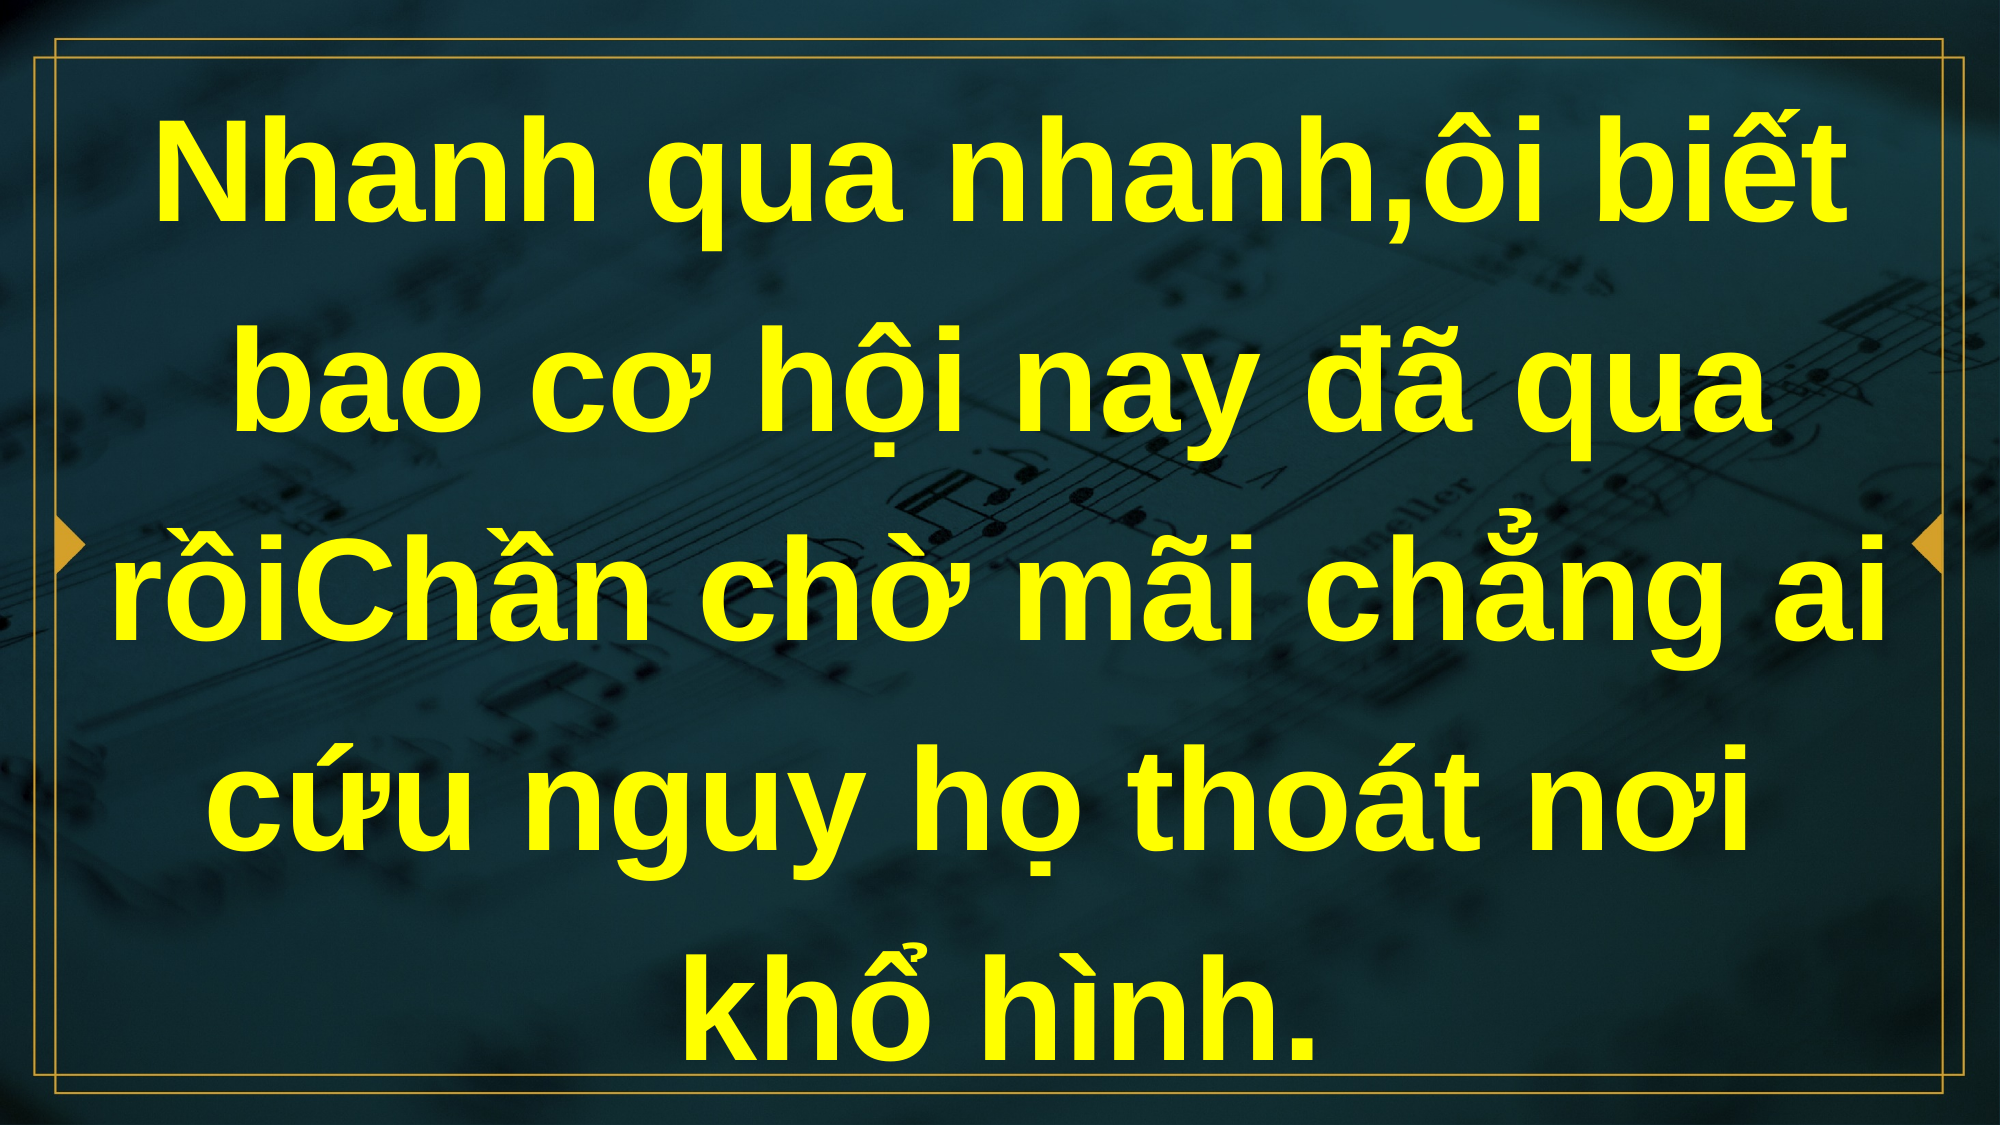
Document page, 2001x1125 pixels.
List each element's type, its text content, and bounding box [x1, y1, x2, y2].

picture [0, 0, 2000, 1125]
title Nhanh qua nhanh,ôi biết bao cơ hội nay đã qua rồiChần chờ mãi chẳng ai cứu nguy họ thoát nơi khổ hình. [55, 53, 1945, 1077]
